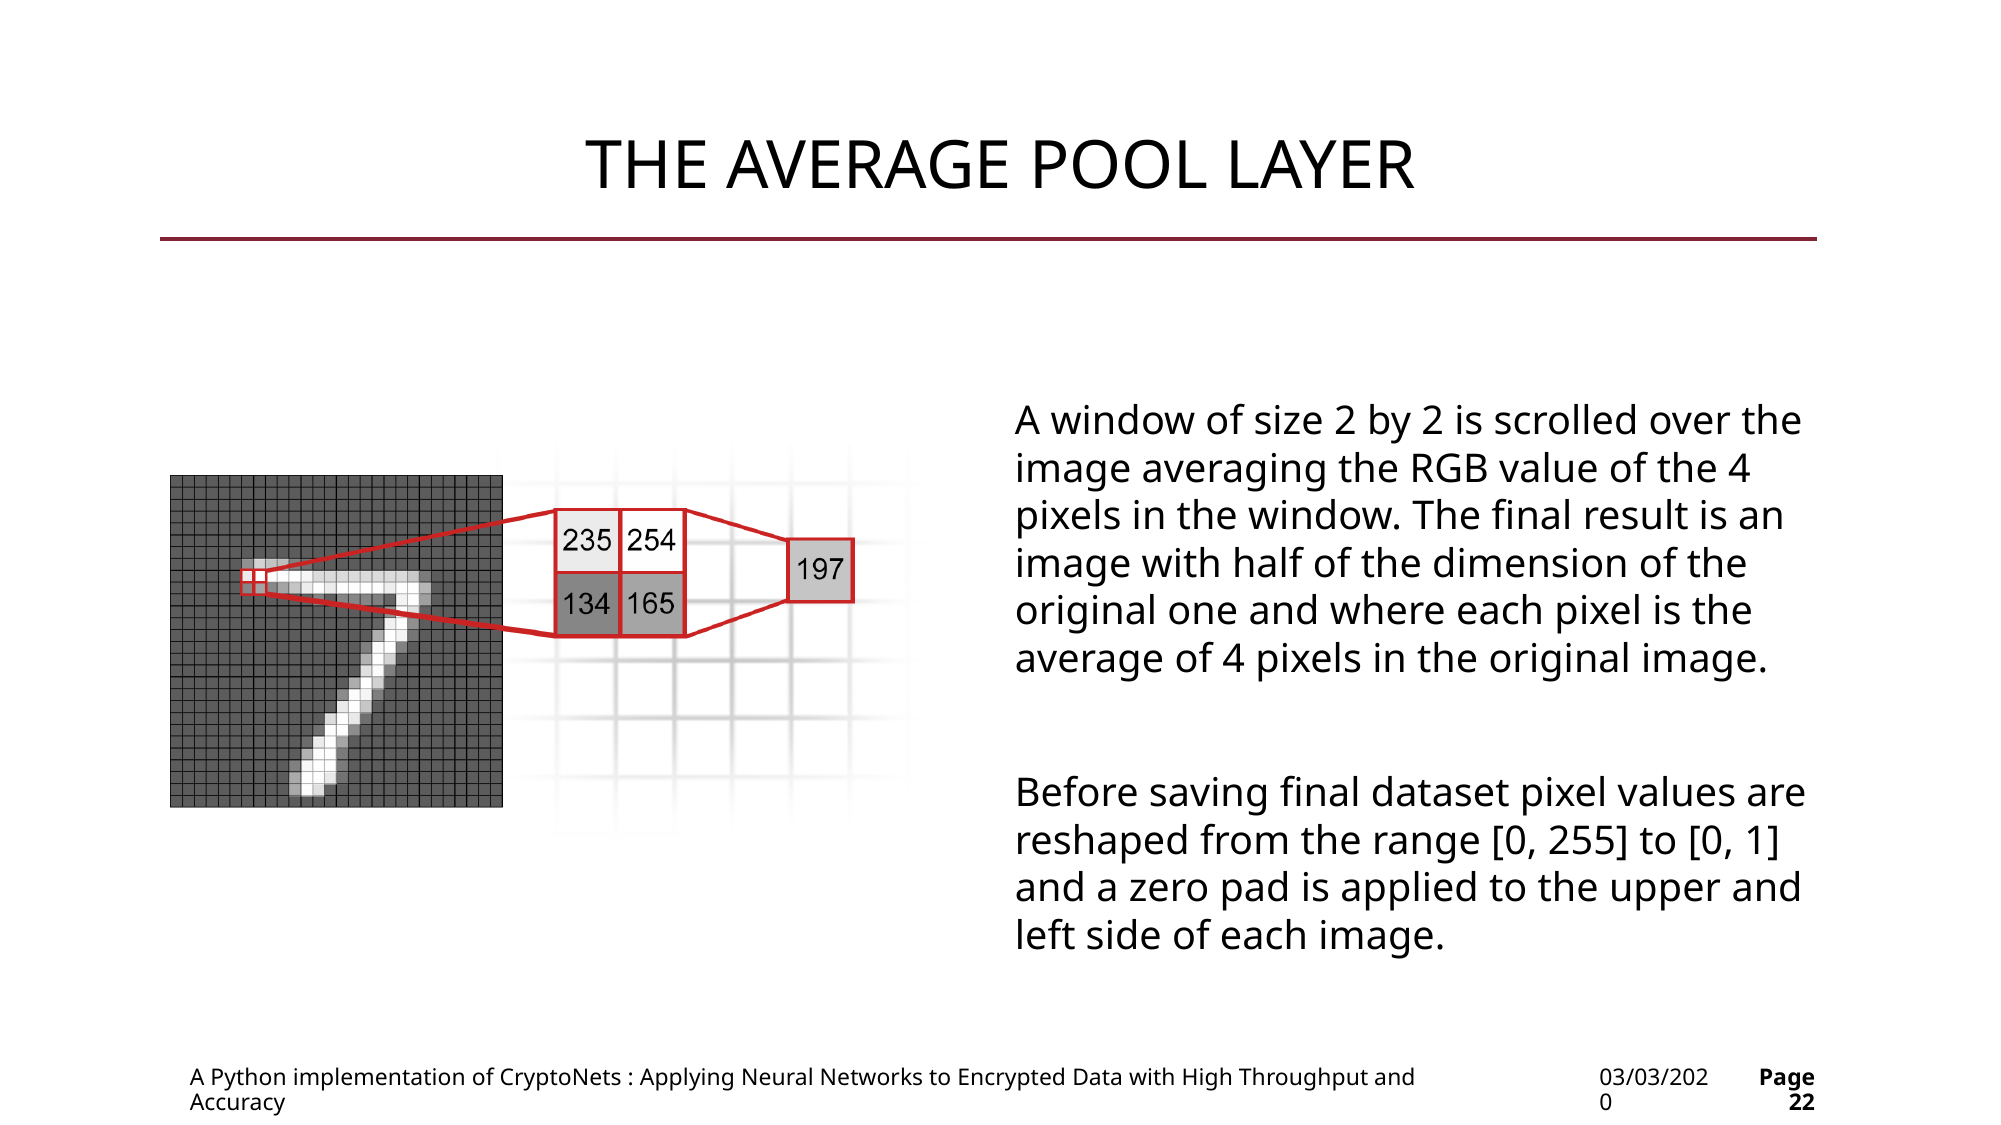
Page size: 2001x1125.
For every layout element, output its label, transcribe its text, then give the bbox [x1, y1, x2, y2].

title The average pool layer [174, 90, 1828, 209]
picture [140, 443, 927, 854]
text_box Page 22 [1733, 1058, 1831, 1123]
text_box A Python implementation of CryptoNets : Applying Neural Networks to Encrypted Data with High Throughput and Accuracy [174, 1058, 1476, 1123]
text_box A window of size 2 by 2 is scrolled over the image averaging the RGB value of the 4 pixels in the window. The final result is an image with half of the dimension of the original one and where each pixel is the average of 4 pixels in the original image. Before saving final dataset pixel values are reshaped from the range [0, 255] to [0, 1] and a zero pad is applied to the upper and left side of each image. [999, 387, 1825, 975]
text_box 03/03/2020 [1584, 1058, 1733, 1125]
